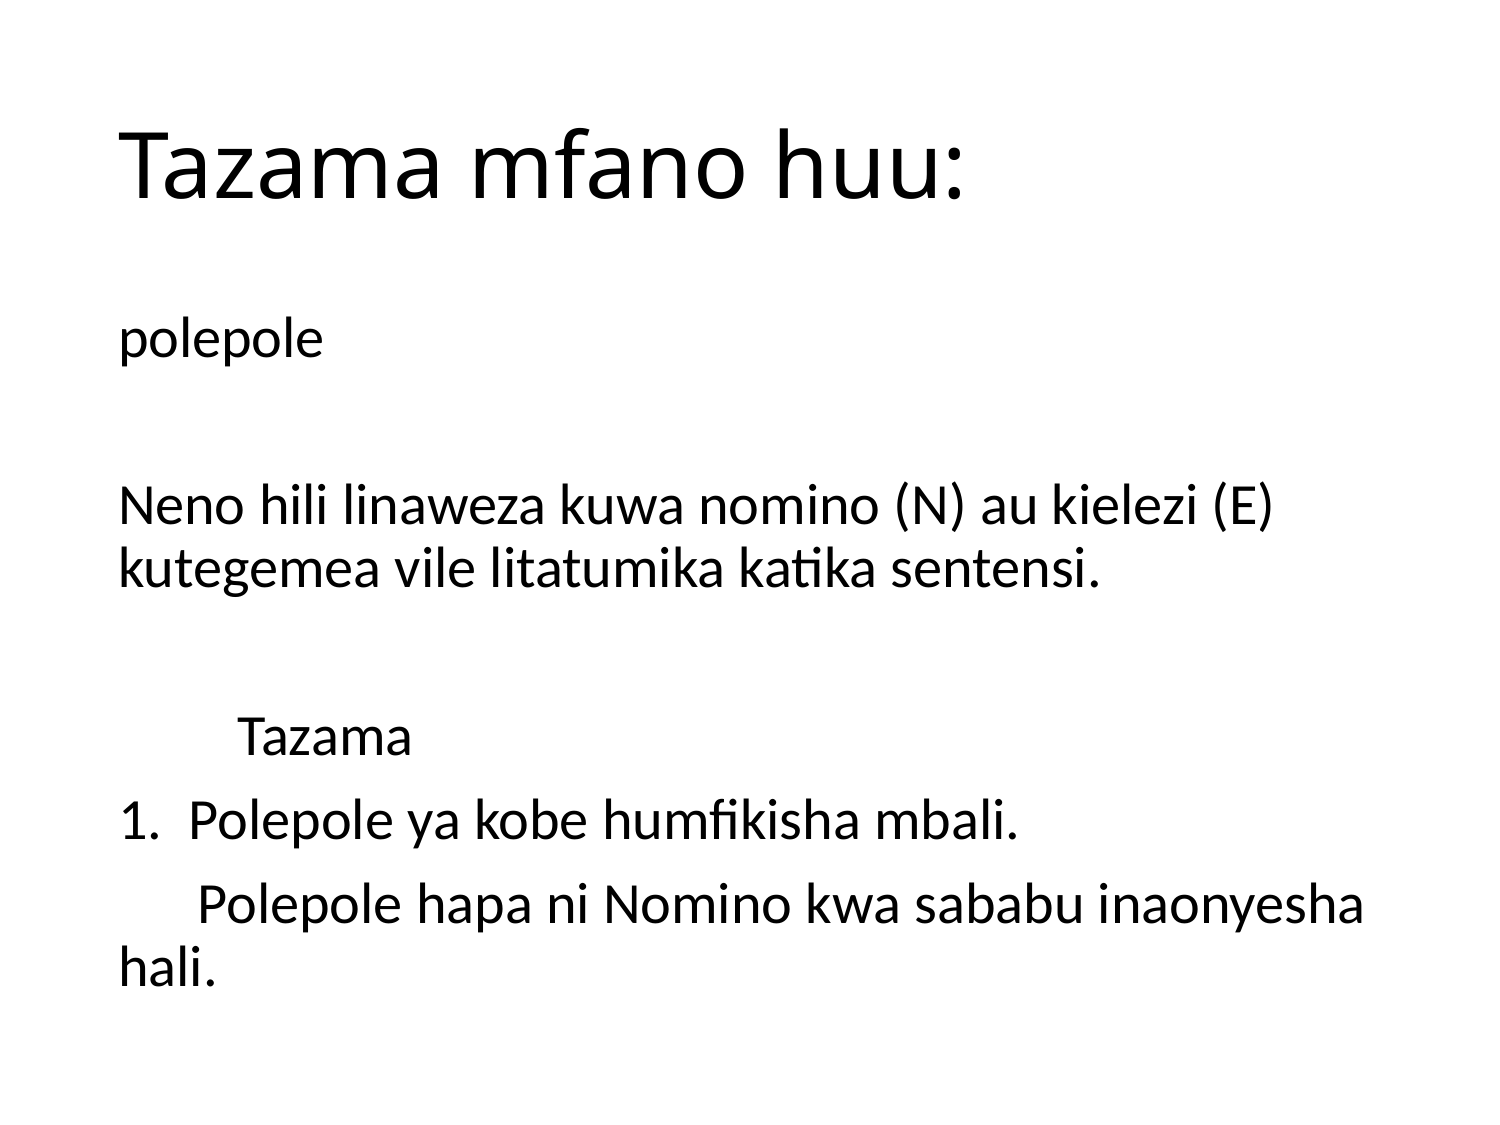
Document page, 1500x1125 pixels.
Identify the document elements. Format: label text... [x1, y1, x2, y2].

list polepole Neno hili linaweza kuwa nomino (N) au kielezi (E) kutegemea vile litatumika katika sentensi. Tazama 1. Polepole ya kobe humfikisha mbali. Polepole hapa ni Nomino kwa sababu inaonyesha hali. [103, 299, 1397, 1014]
title Tazama mfano huu: [103, 59, 1397, 278]
